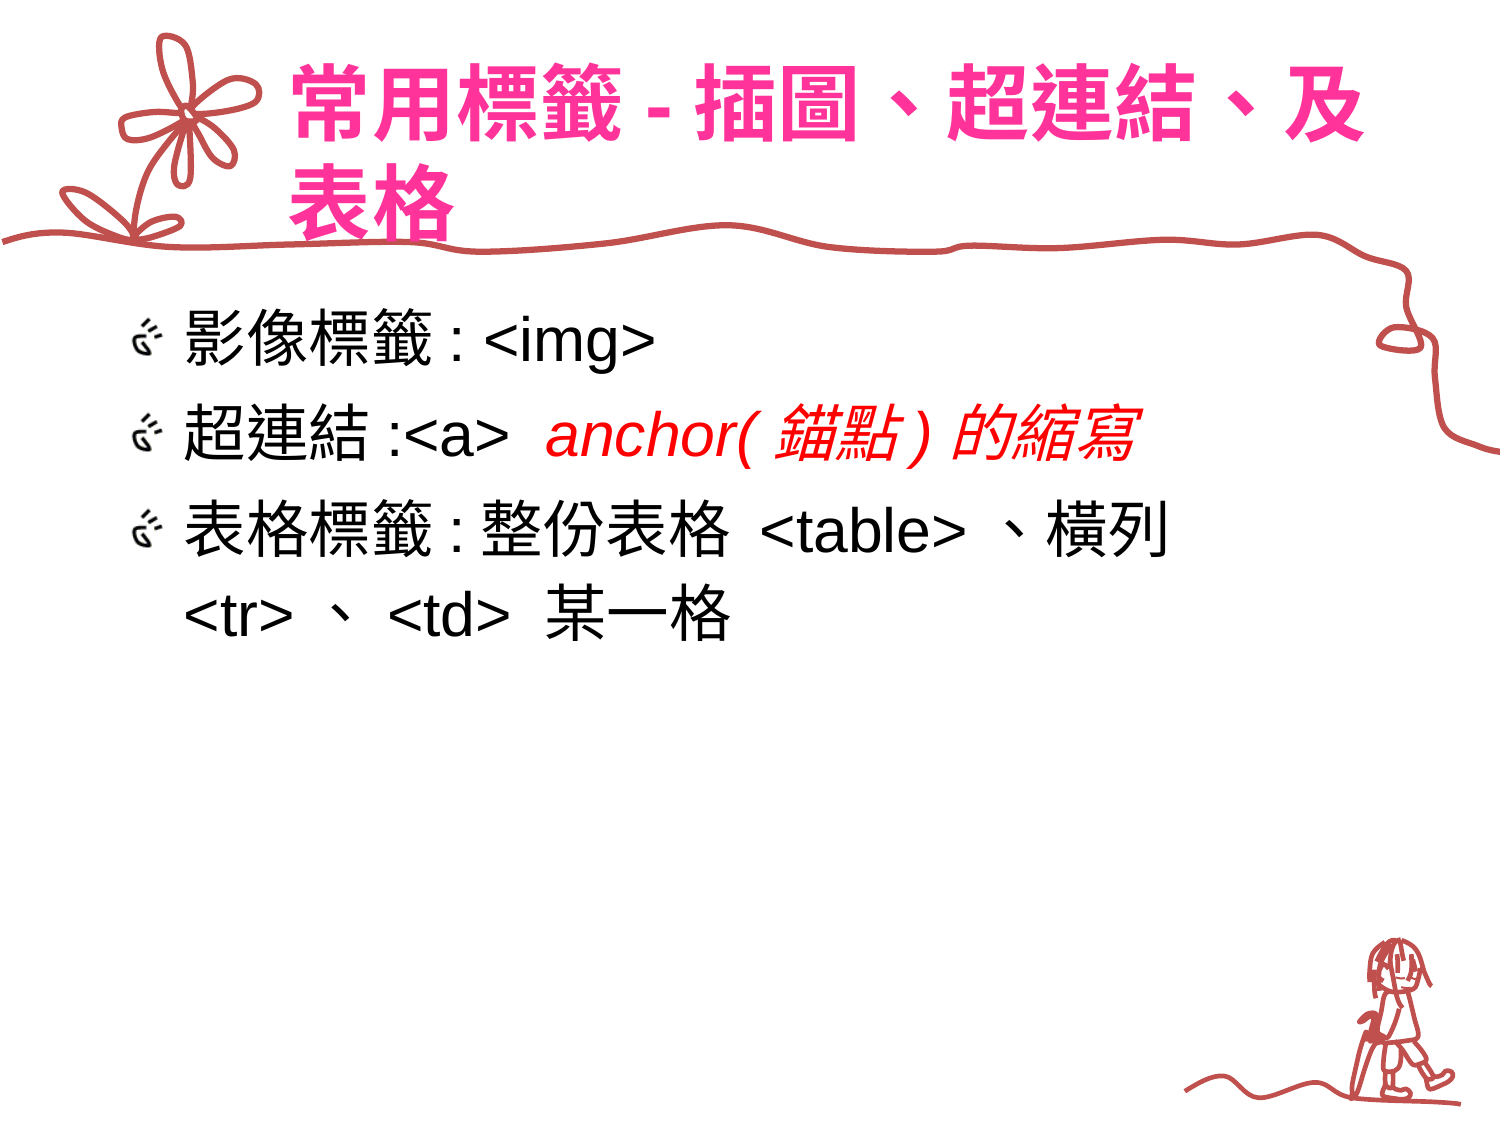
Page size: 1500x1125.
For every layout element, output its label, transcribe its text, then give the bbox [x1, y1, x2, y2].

picture [127, 505, 168, 550]
list 影像標籤: <img> 超連結:<a> anchor(錨點)的縮寫 表格標籤:整份表格 <table>、橫列 <tr>、<td> 某一格 [112, 282, 1388, 1015]
picture [127, 314, 168, 358]
title 常用標籤-插圖、超連結、及表格 [272, 55, 1388, 247]
picture [127, 409, 168, 454]
